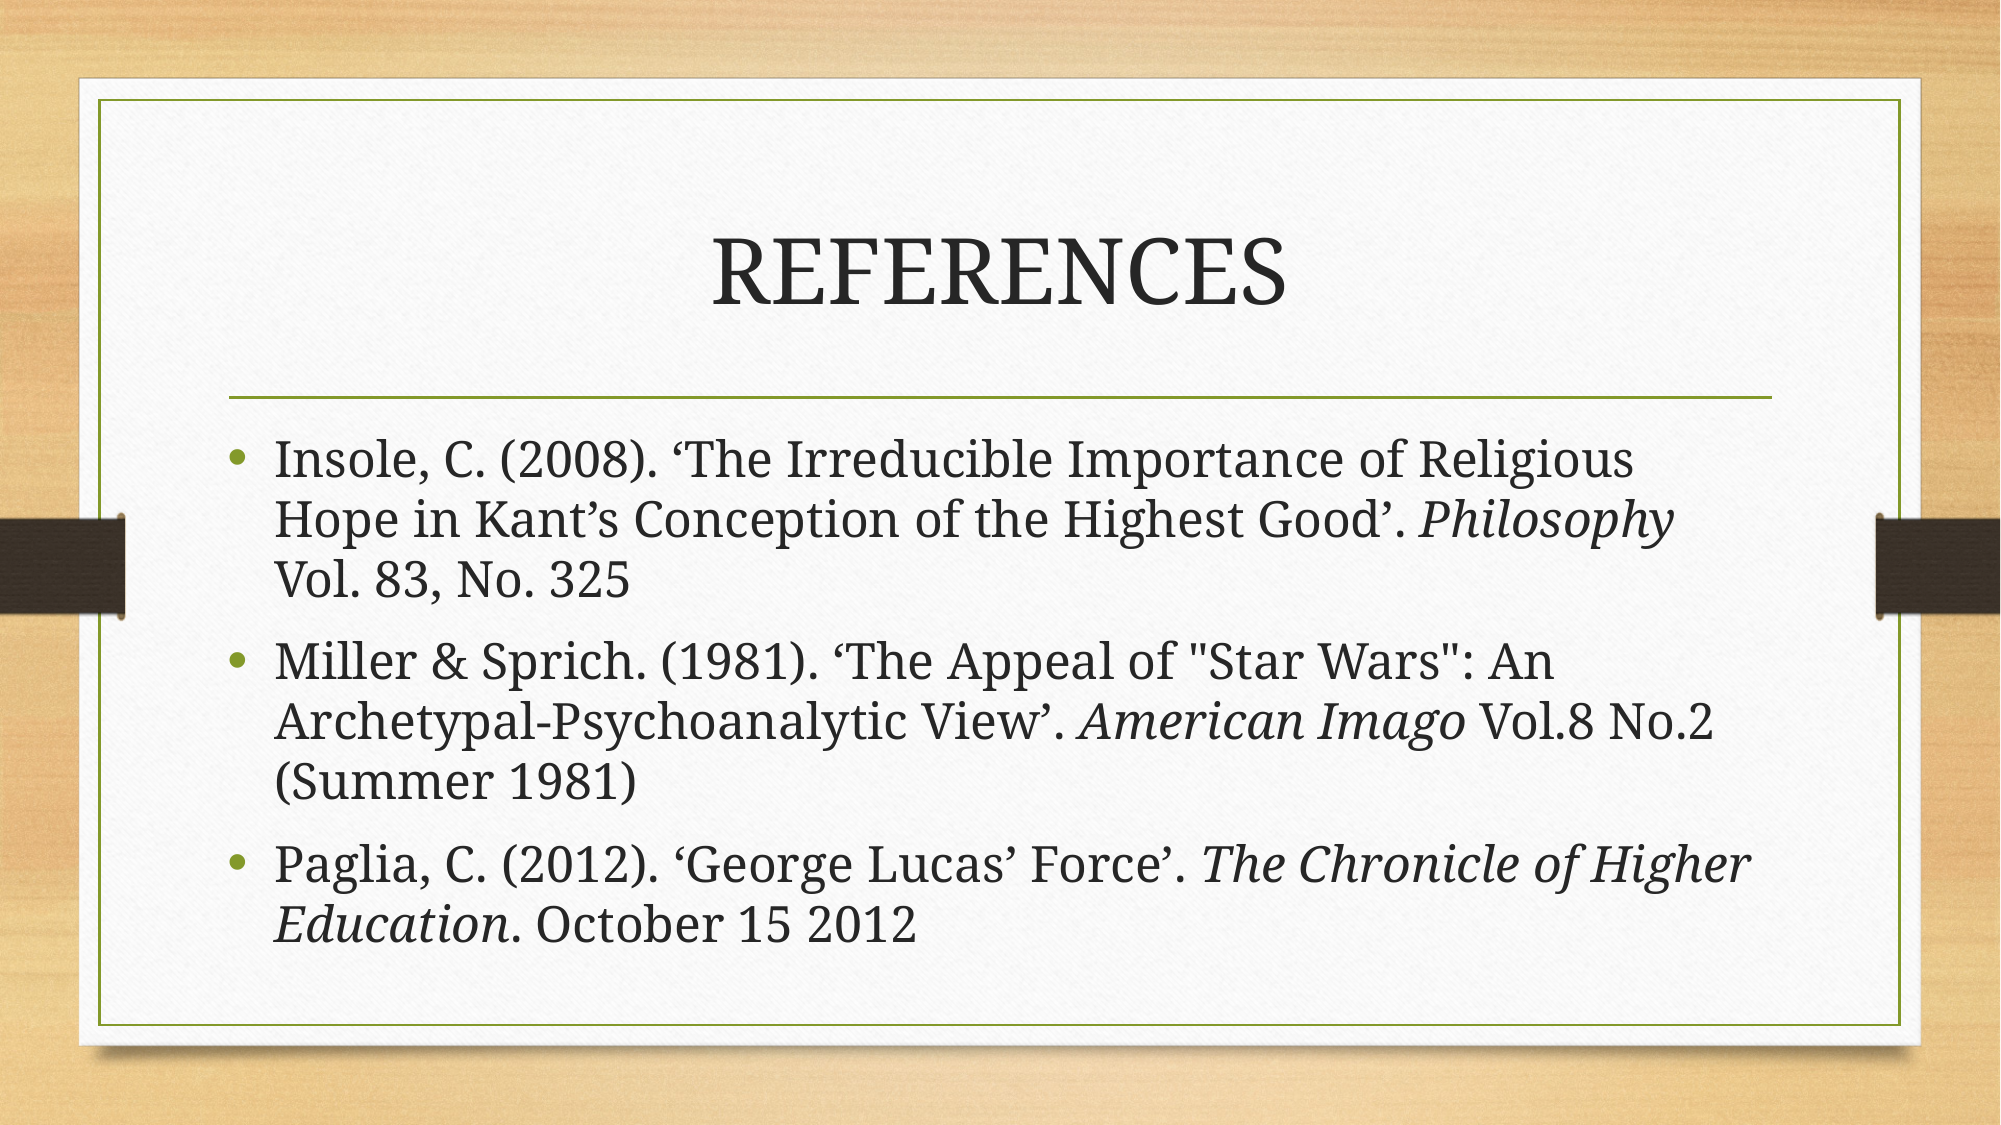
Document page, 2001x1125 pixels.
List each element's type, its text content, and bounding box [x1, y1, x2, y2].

list Insole, C. (2008). ‘The Irreducible Importance of Religious Hope in Kant’s Conception of the Highest Good’. Philosophy Vol. 83, No. 325 Miller & Sprich. (1981). ‘The Appeal of "Star Wars": An Archetypal-Psychoanalytic View’. American Imago Vol.8 No.2 (Summer 1981) Paglia, C. (2012). ‘George Lucas’ Force’. The Chronicle of Higher Education. October 15 2012 [212, 419, 1788, 964]
picture [0, 0, 2001, 1125]
title REFERENCES [212, 161, 1788, 375]
